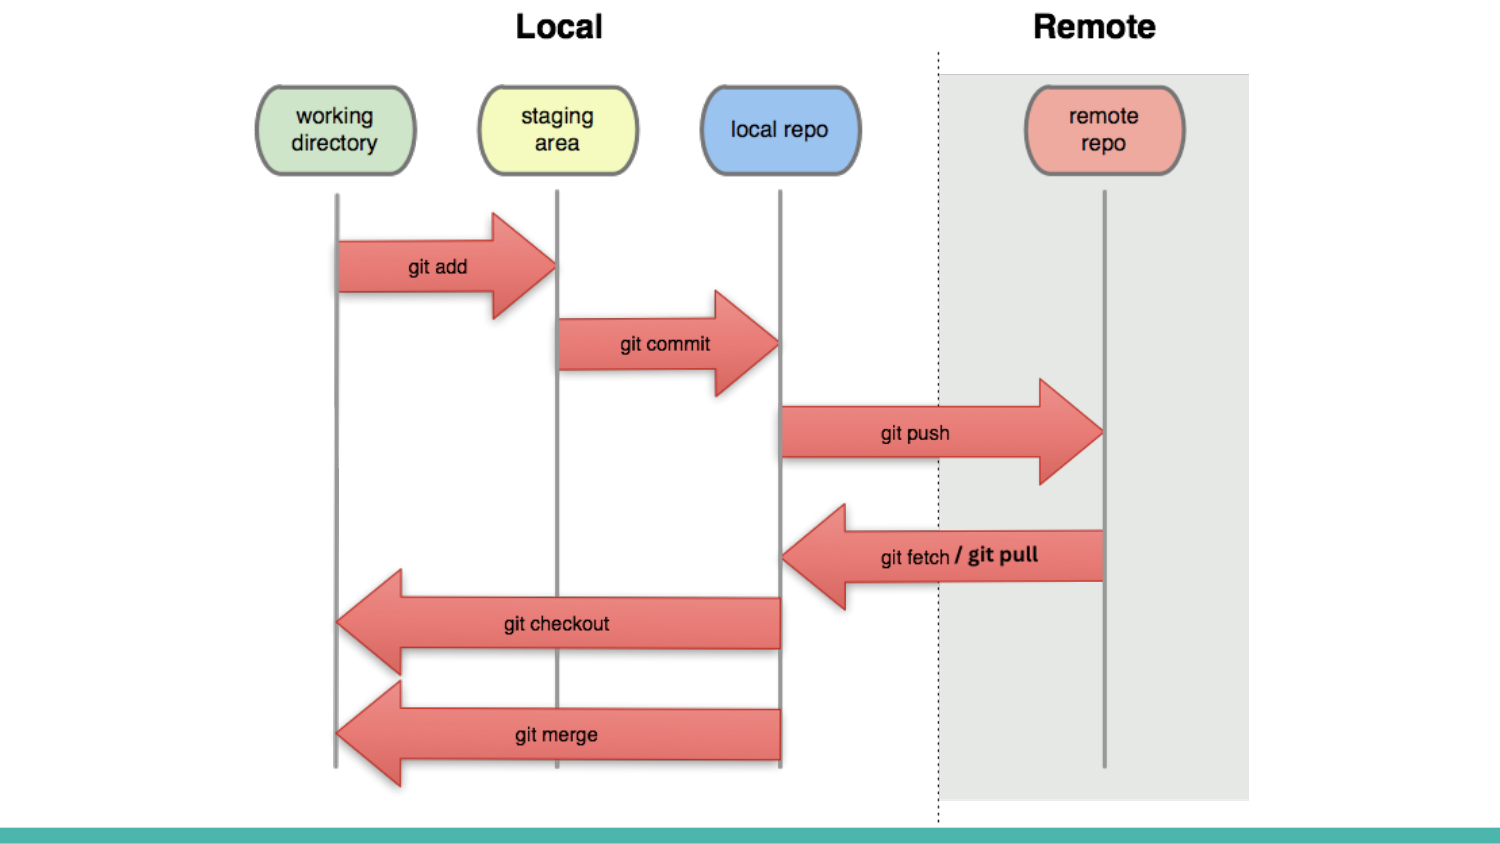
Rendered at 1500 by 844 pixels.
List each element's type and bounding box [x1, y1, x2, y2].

picture [251, 6, 1249, 825]
